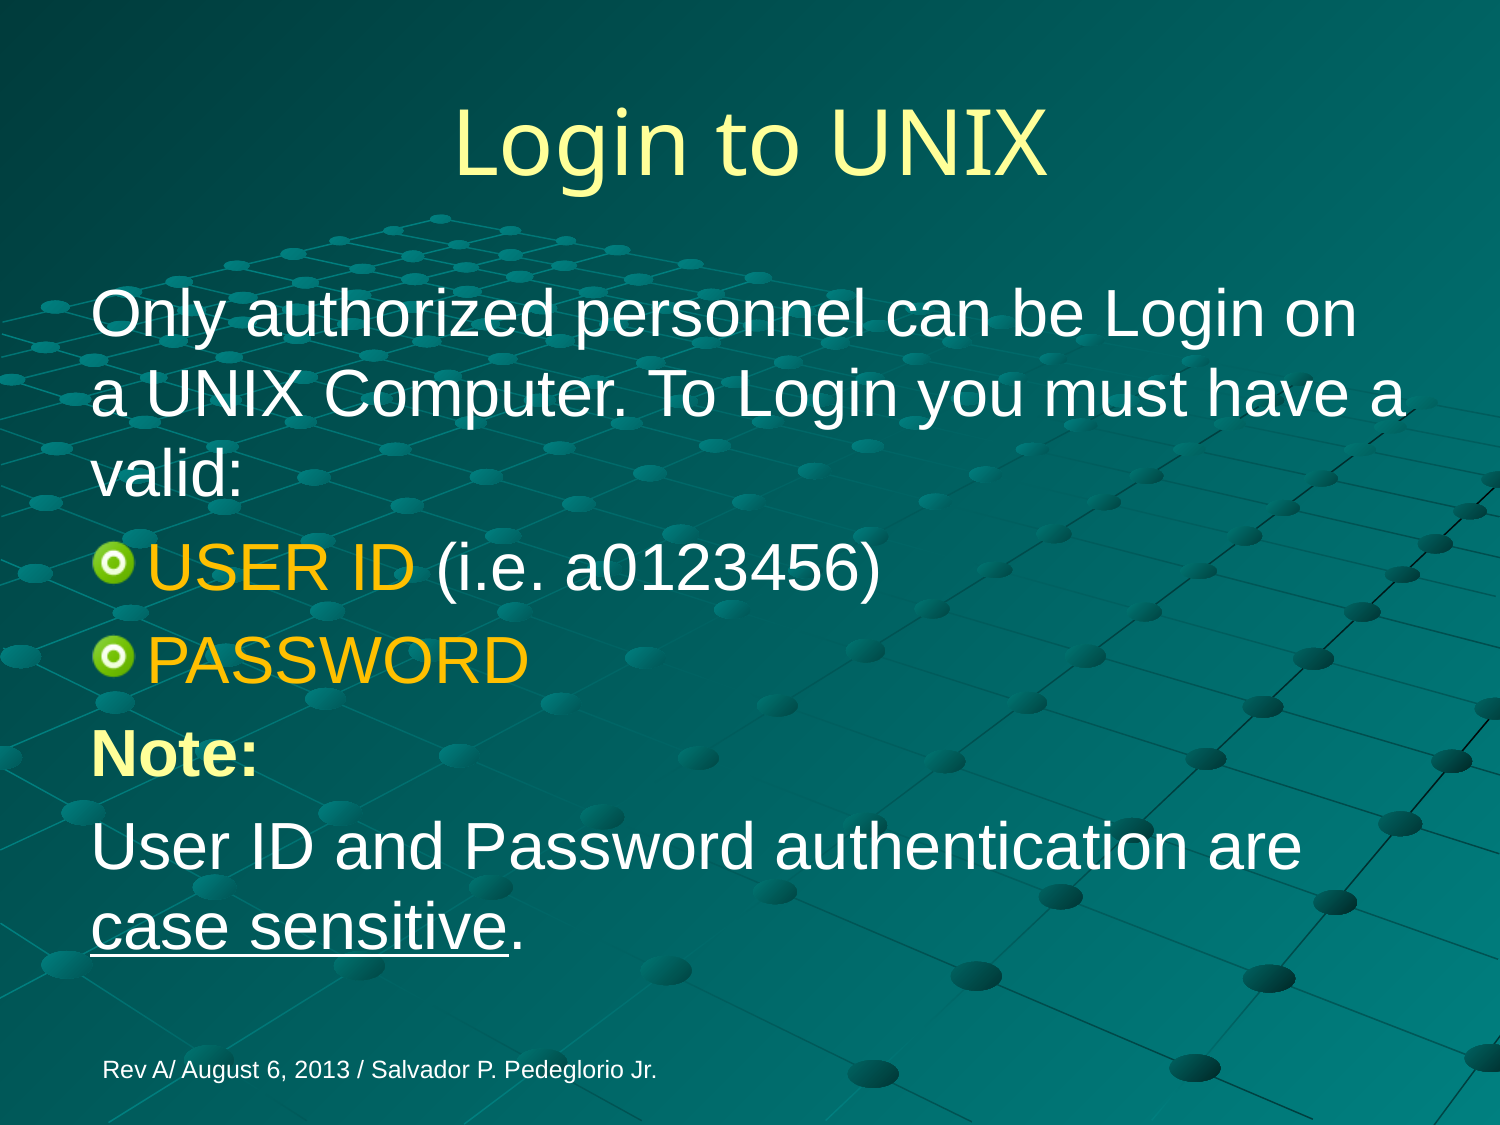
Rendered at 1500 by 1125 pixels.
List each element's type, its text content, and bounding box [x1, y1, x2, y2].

picture [90, 539, 137, 587]
list Only authorized personnel can be Login on a UNIX Computer. To Login you must have a valid: USER ID (i.e. a0123456) PASSWORD Note: User ID and Password authentication are case sensitive. [75, 262, 1425, 1007]
title Login to UNIX [75, 45, 1425, 233]
text_box Rev A/ August 6, 2013 / Salvador P. Pedeglorio Jr. [87, 1045, 688, 1091]
picture [90, 633, 137, 680]
